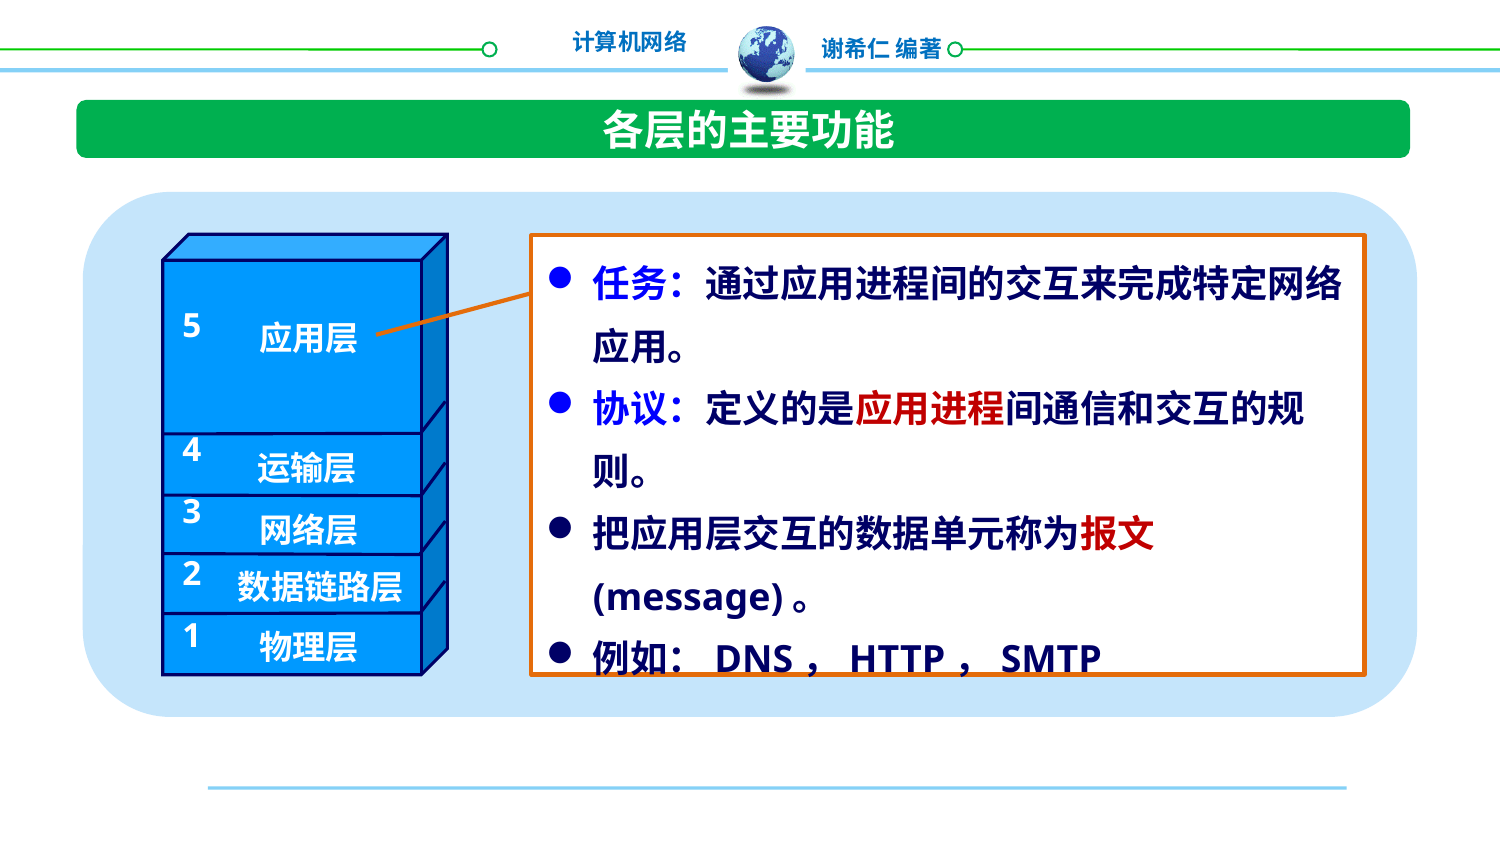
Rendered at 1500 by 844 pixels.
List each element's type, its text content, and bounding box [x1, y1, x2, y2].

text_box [161, 233, 448, 704]
picture [736, 24, 796, 99]
text_box 任务：通过应用进程间的交互来完成特定网络应用。 协议：定义的是应用进程间通信和交互的规则。 把应用层交互的数据单元称为报文(message)。 例如：DNS，HTTP，SMTP [452, 233, 1367, 677]
text_box [80, 189, 1420, 720]
list 各层的主要功能 [204, 99, 1293, 158]
